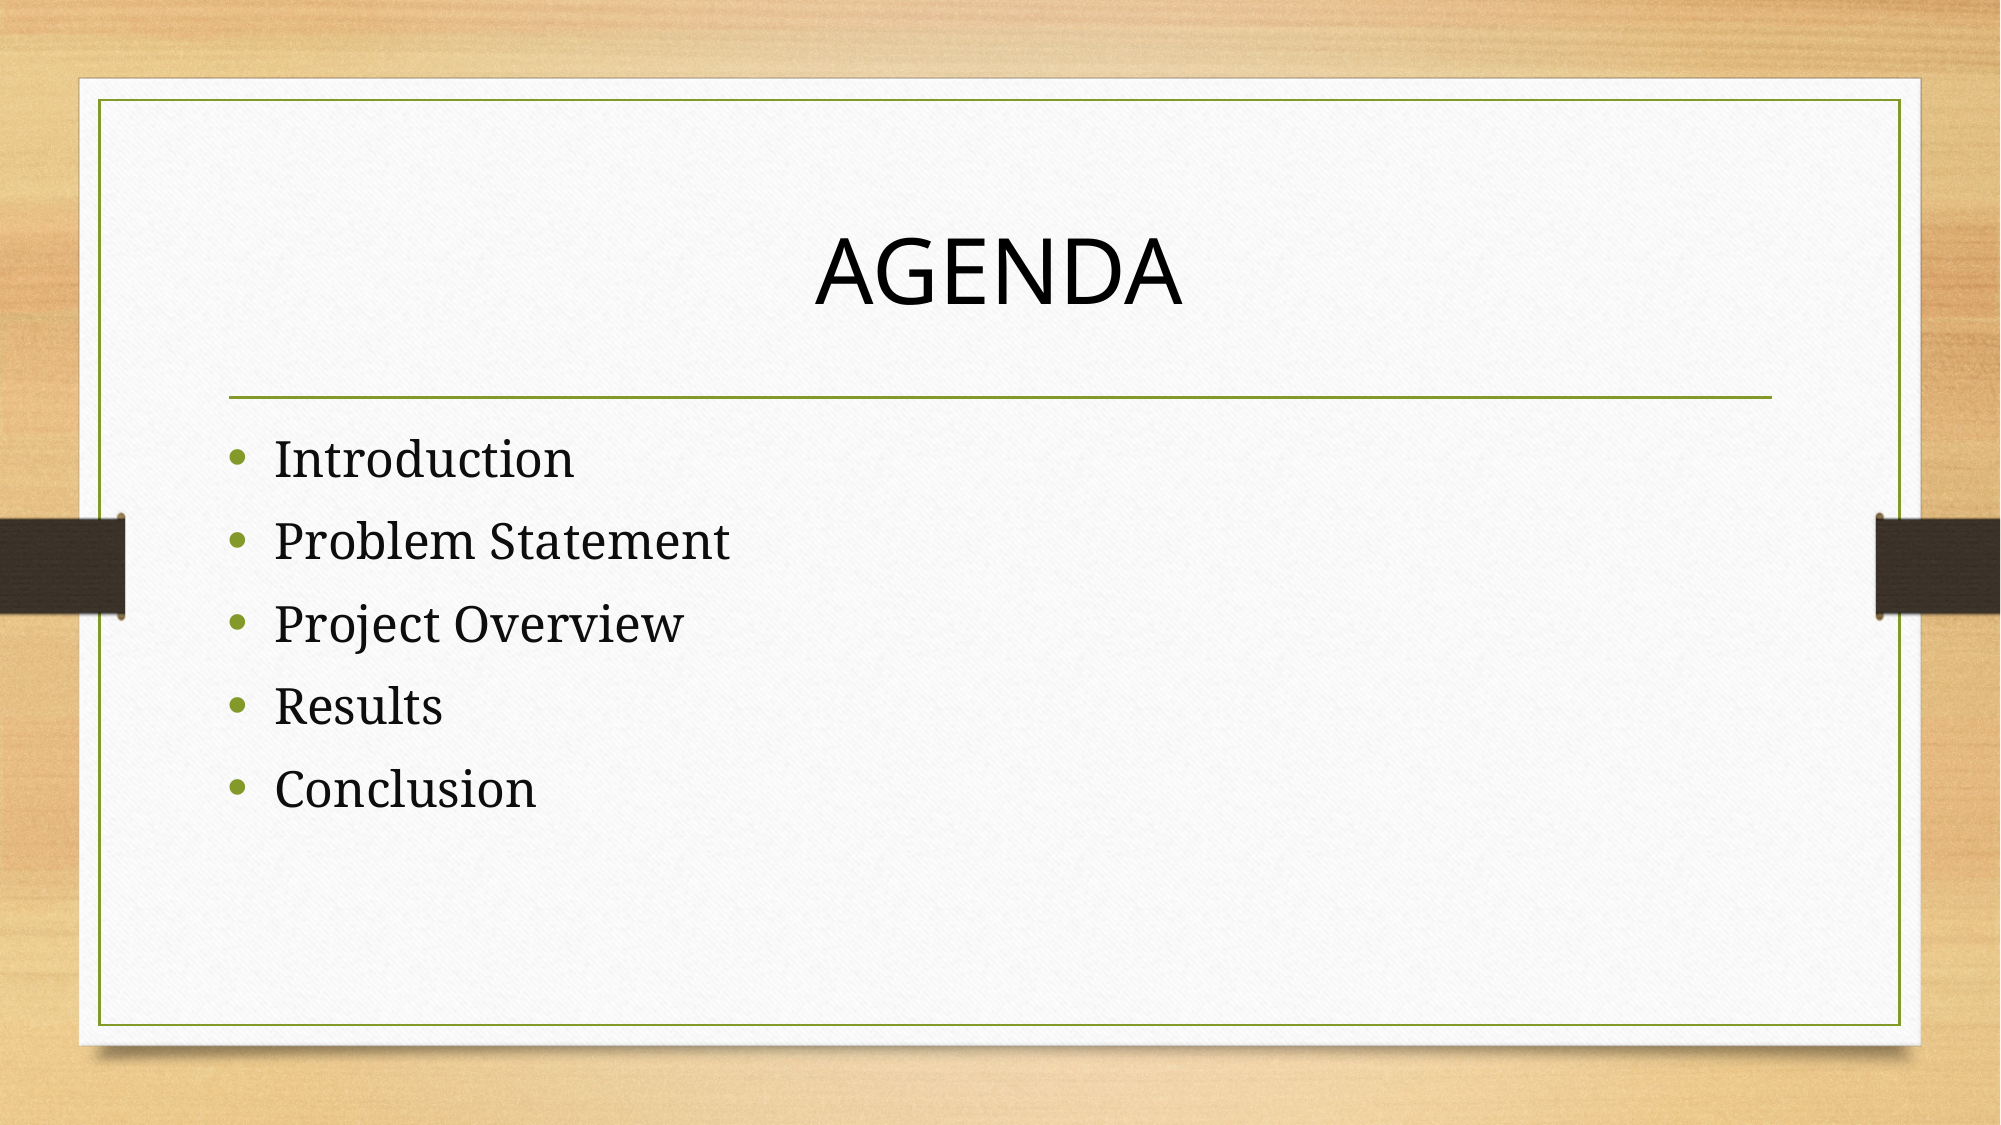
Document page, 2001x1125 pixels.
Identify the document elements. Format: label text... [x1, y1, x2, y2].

picture [0, 0, 2001, 1125]
list Introduction Problem Statement Project Overview Results Conclusion [212, 419, 1788, 964]
title AGENDA [212, 161, 1788, 375]
